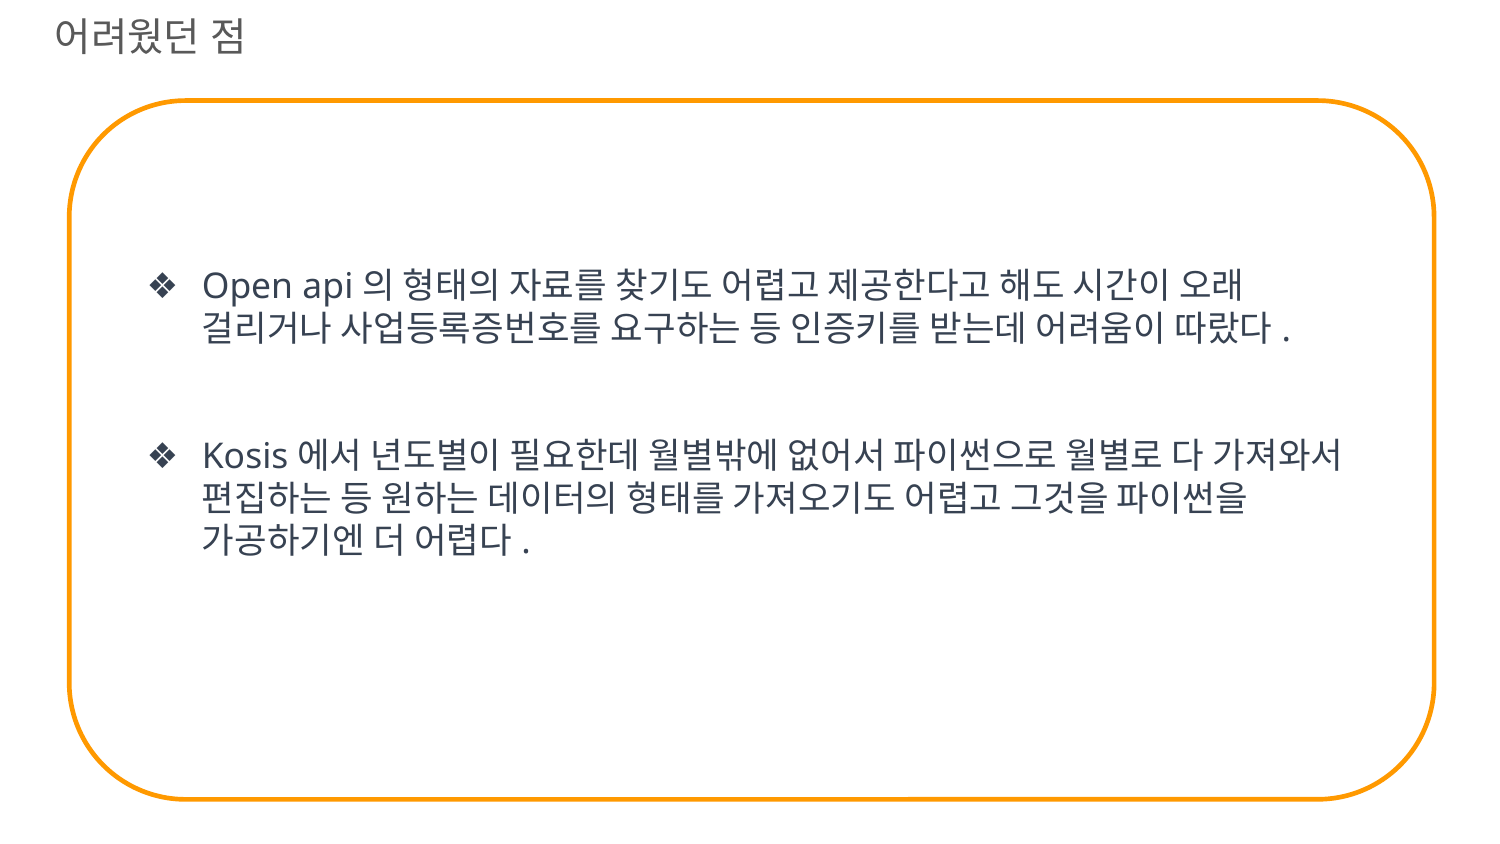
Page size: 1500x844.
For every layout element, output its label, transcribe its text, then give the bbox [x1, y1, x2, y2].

text_box Open api의 형태의 자료를 찾기도 어렵고 제공한다고 해도 시간이 오래 걸리거나 사업등록증번호를 요구하는 등 인증키를 받는데 어려움이 따랐다. Kosis에서 년도별이 필요한데 월별밖에 없어서 파이썬으로 월별로 다 가져와서 편집하는 등 원하는 데이터의 형태를 가져오기도 어렵고 그것을 파이썬을 가공하기엔 더 어렵다. [115, 251, 1375, 738]
text_box 어려웠던 점 [42, 20, 1447, 53]
text_box [69, 100, 1435, 800]
